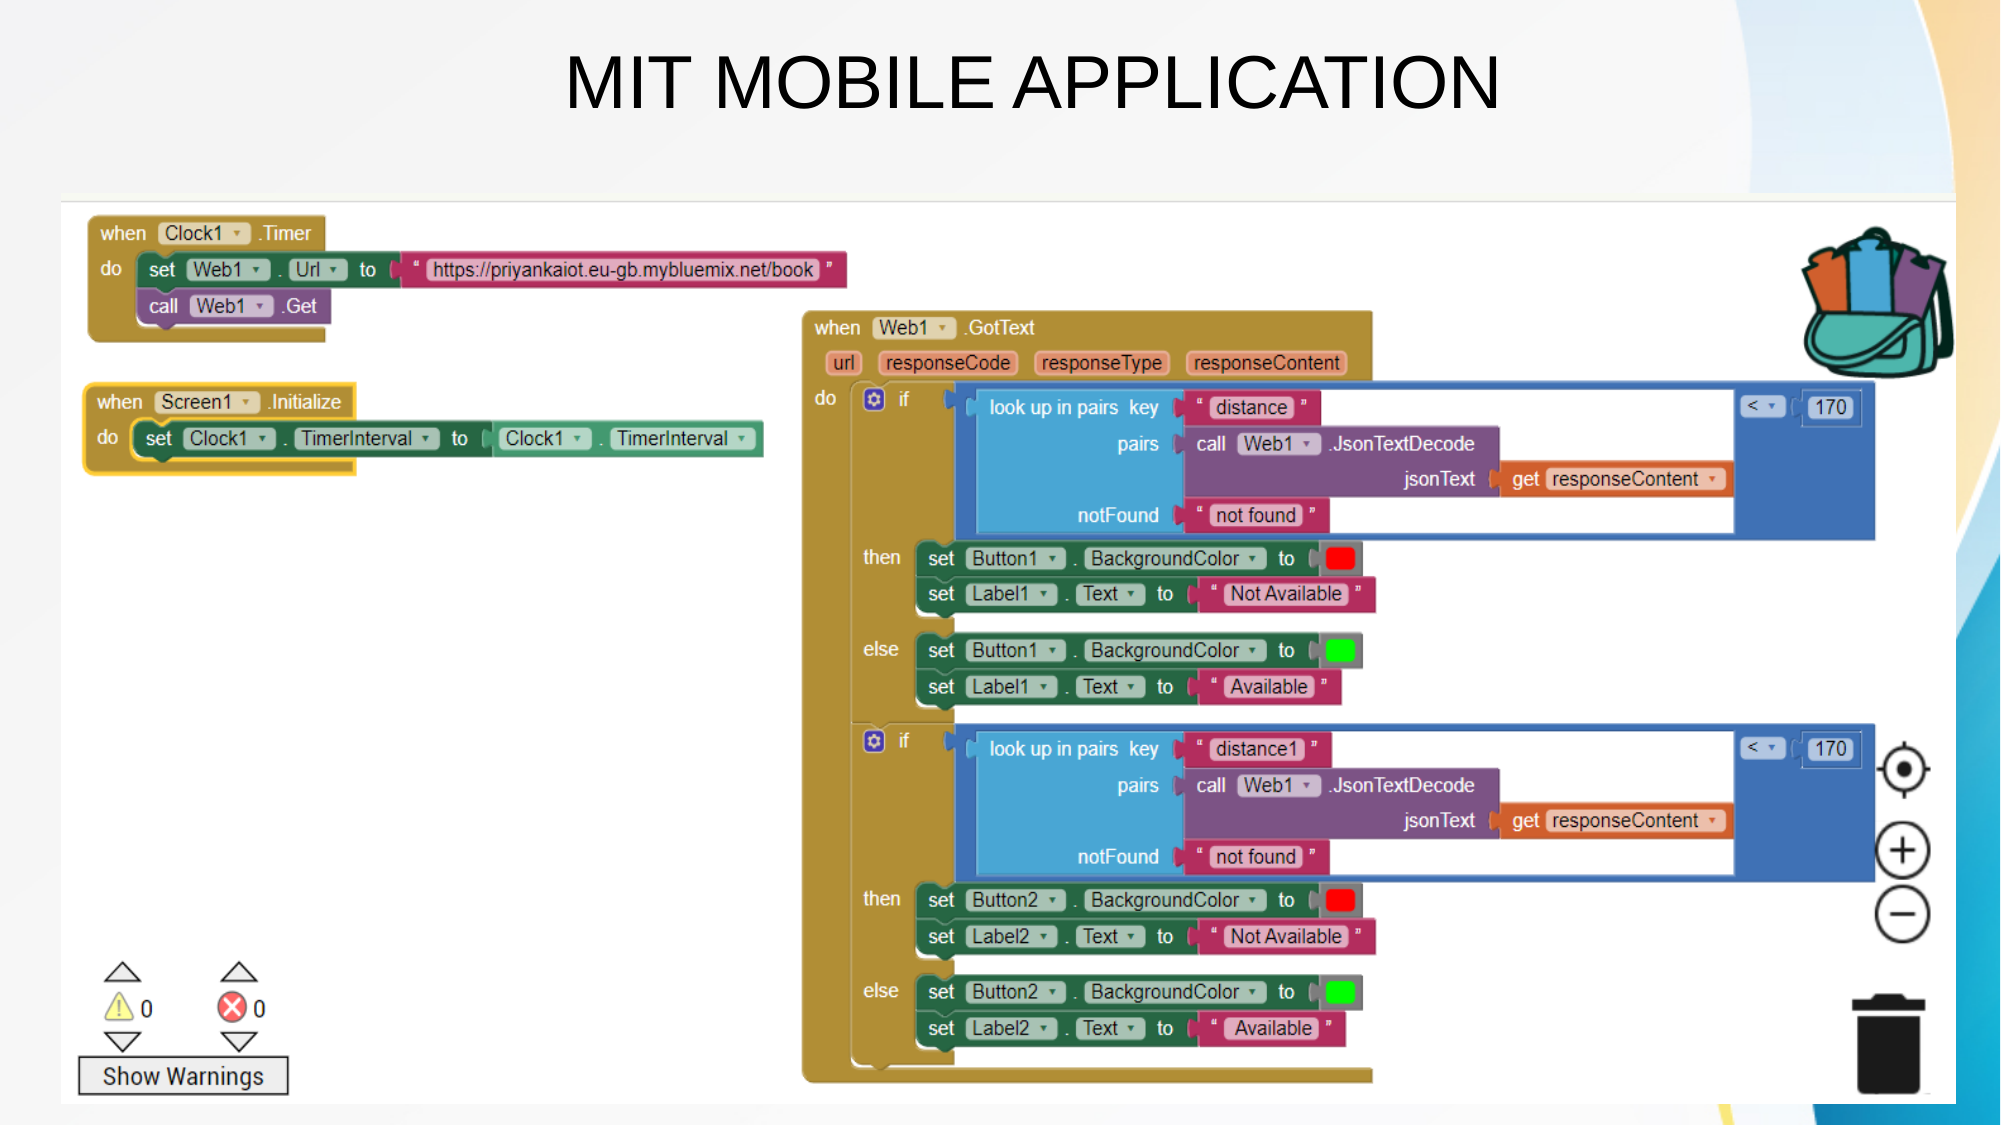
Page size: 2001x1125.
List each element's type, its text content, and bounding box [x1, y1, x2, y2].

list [61, 193, 1956, 1104]
picture [0, 0, 2001, 1125]
title MIT MOBILE APPLICATION [99, 30, 1901, 127]
